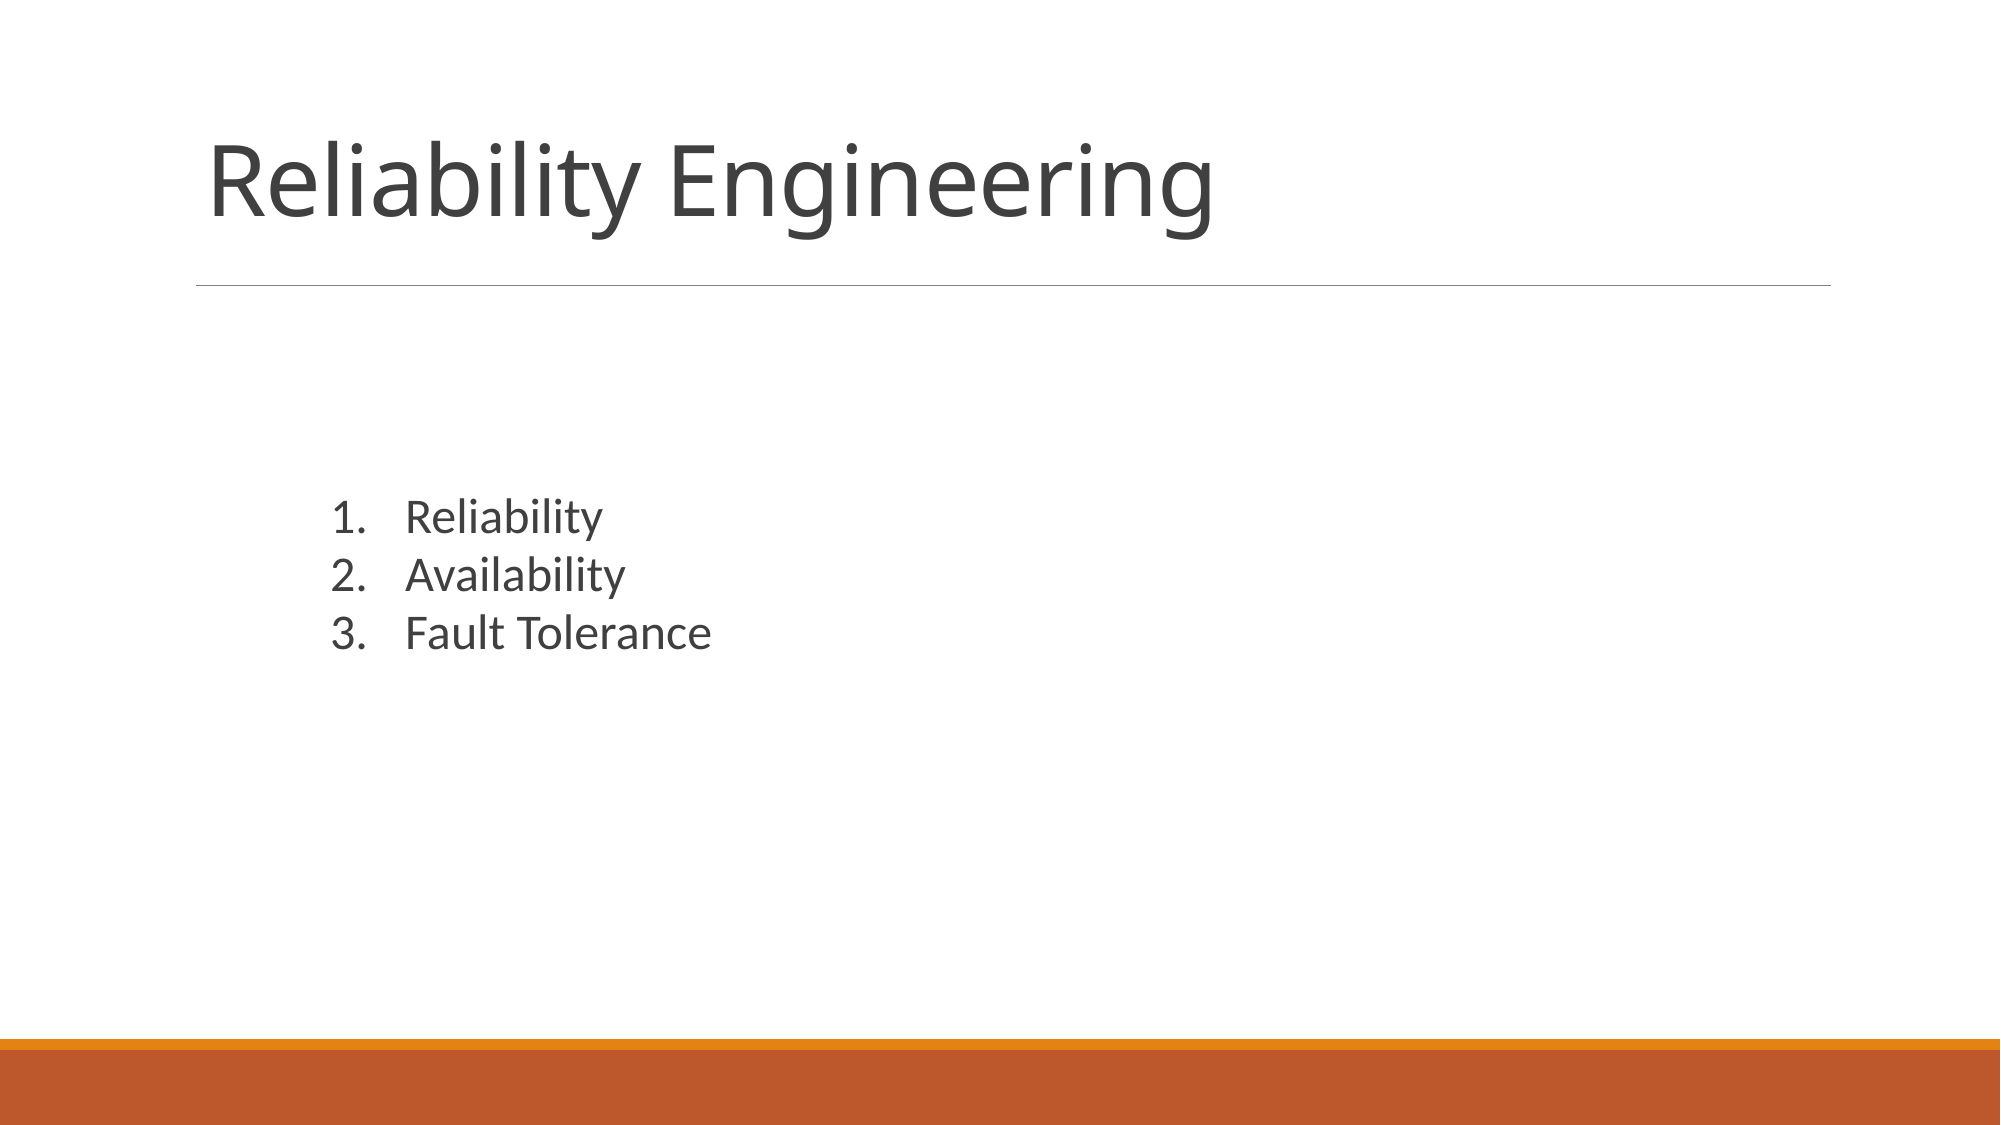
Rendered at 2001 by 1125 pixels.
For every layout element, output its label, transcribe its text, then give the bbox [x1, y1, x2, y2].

list Reliability Availability Fault Tolerance [330, 418, 1444, 717]
title Reliability Engineering [190, 127, 1800, 244]
